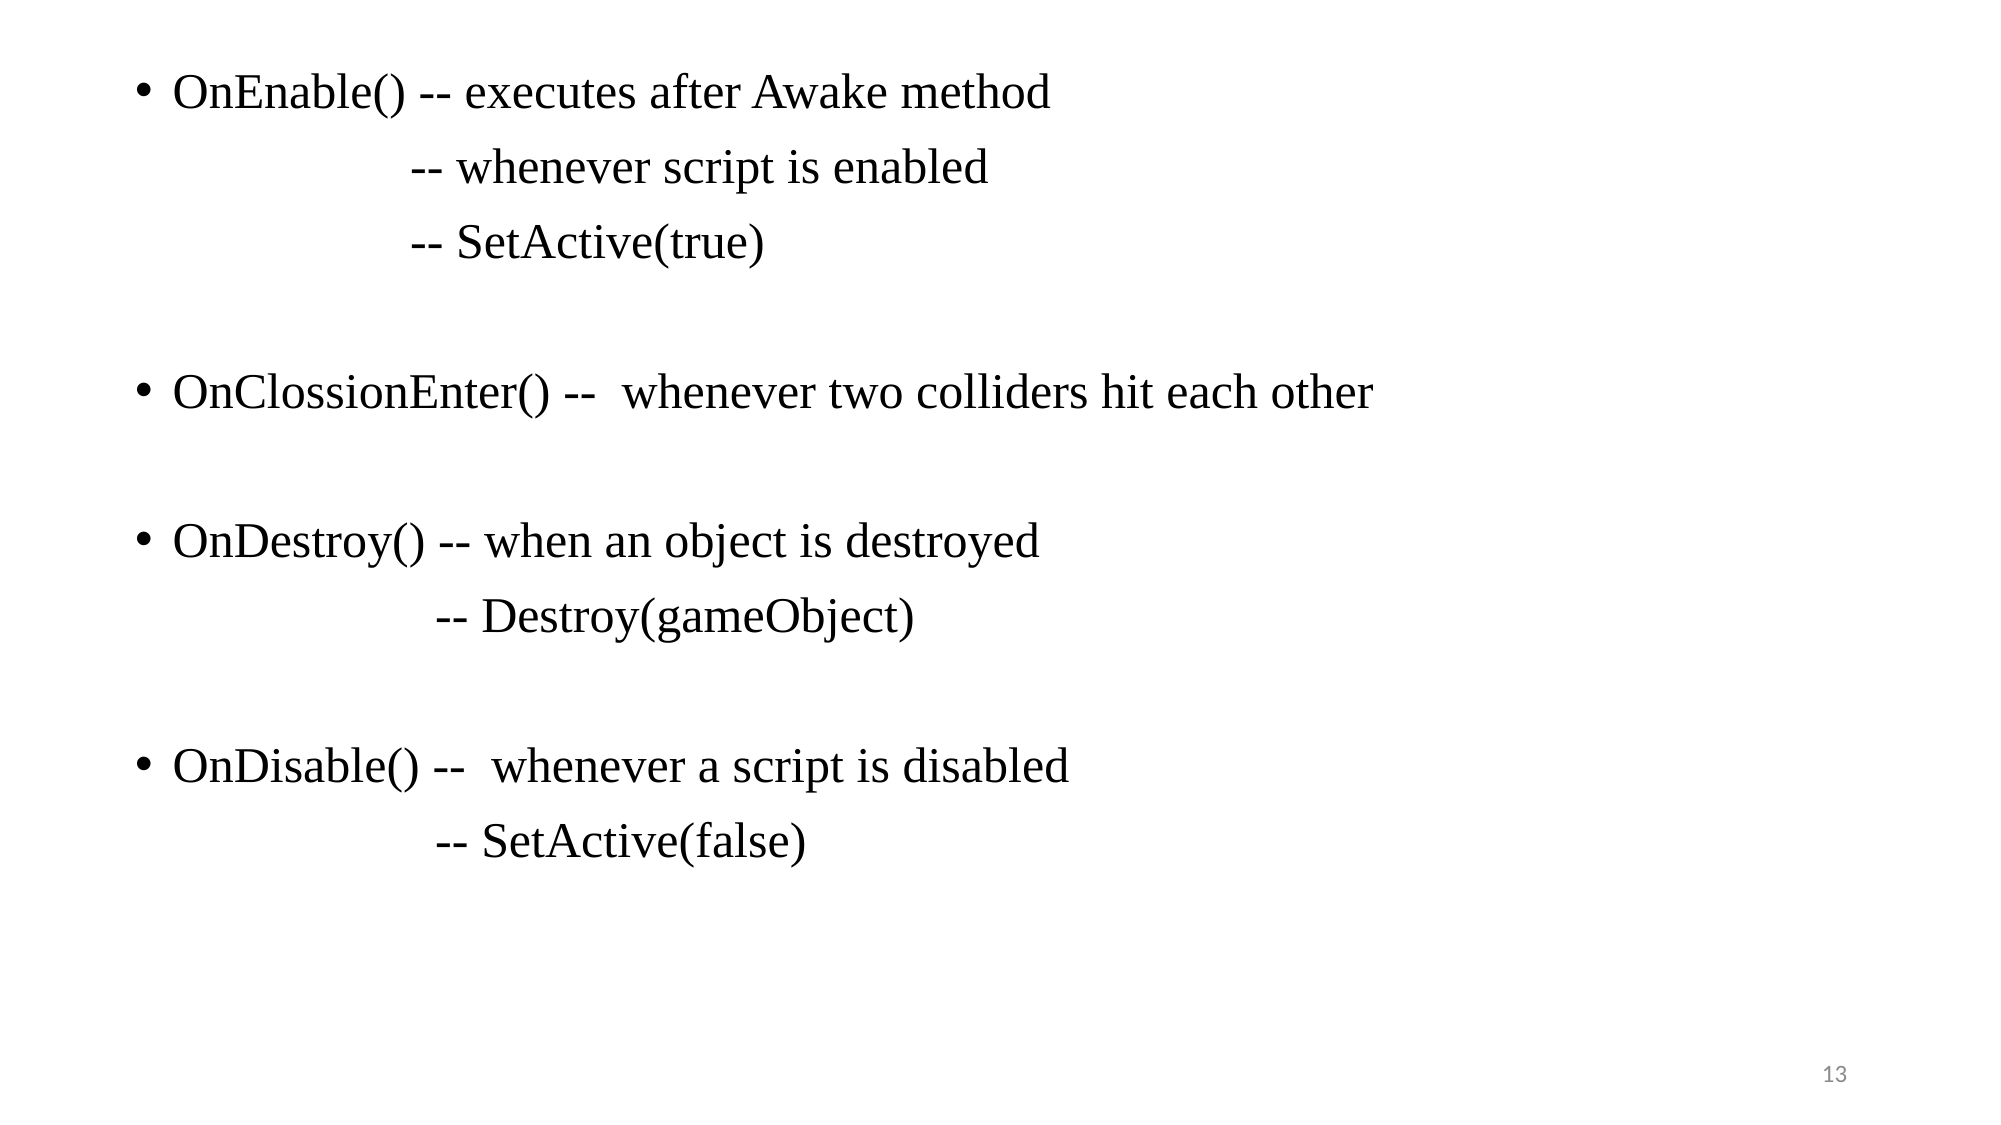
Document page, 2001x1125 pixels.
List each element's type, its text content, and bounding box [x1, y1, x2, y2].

list OnEnable() -- executes after Awake method -- whenever script is enabled -- SetActive(true) OnClossionEnter() -- whenever two colliders hit each other OnDestroy() -- when an object is destroyed -- Destroy(gameObject) OnDisable() -- whenever a script is disabled -- SetActive(false) [120, 58, 1919, 1047]
slide_number 13 [1412, 1042, 1863, 1103]
